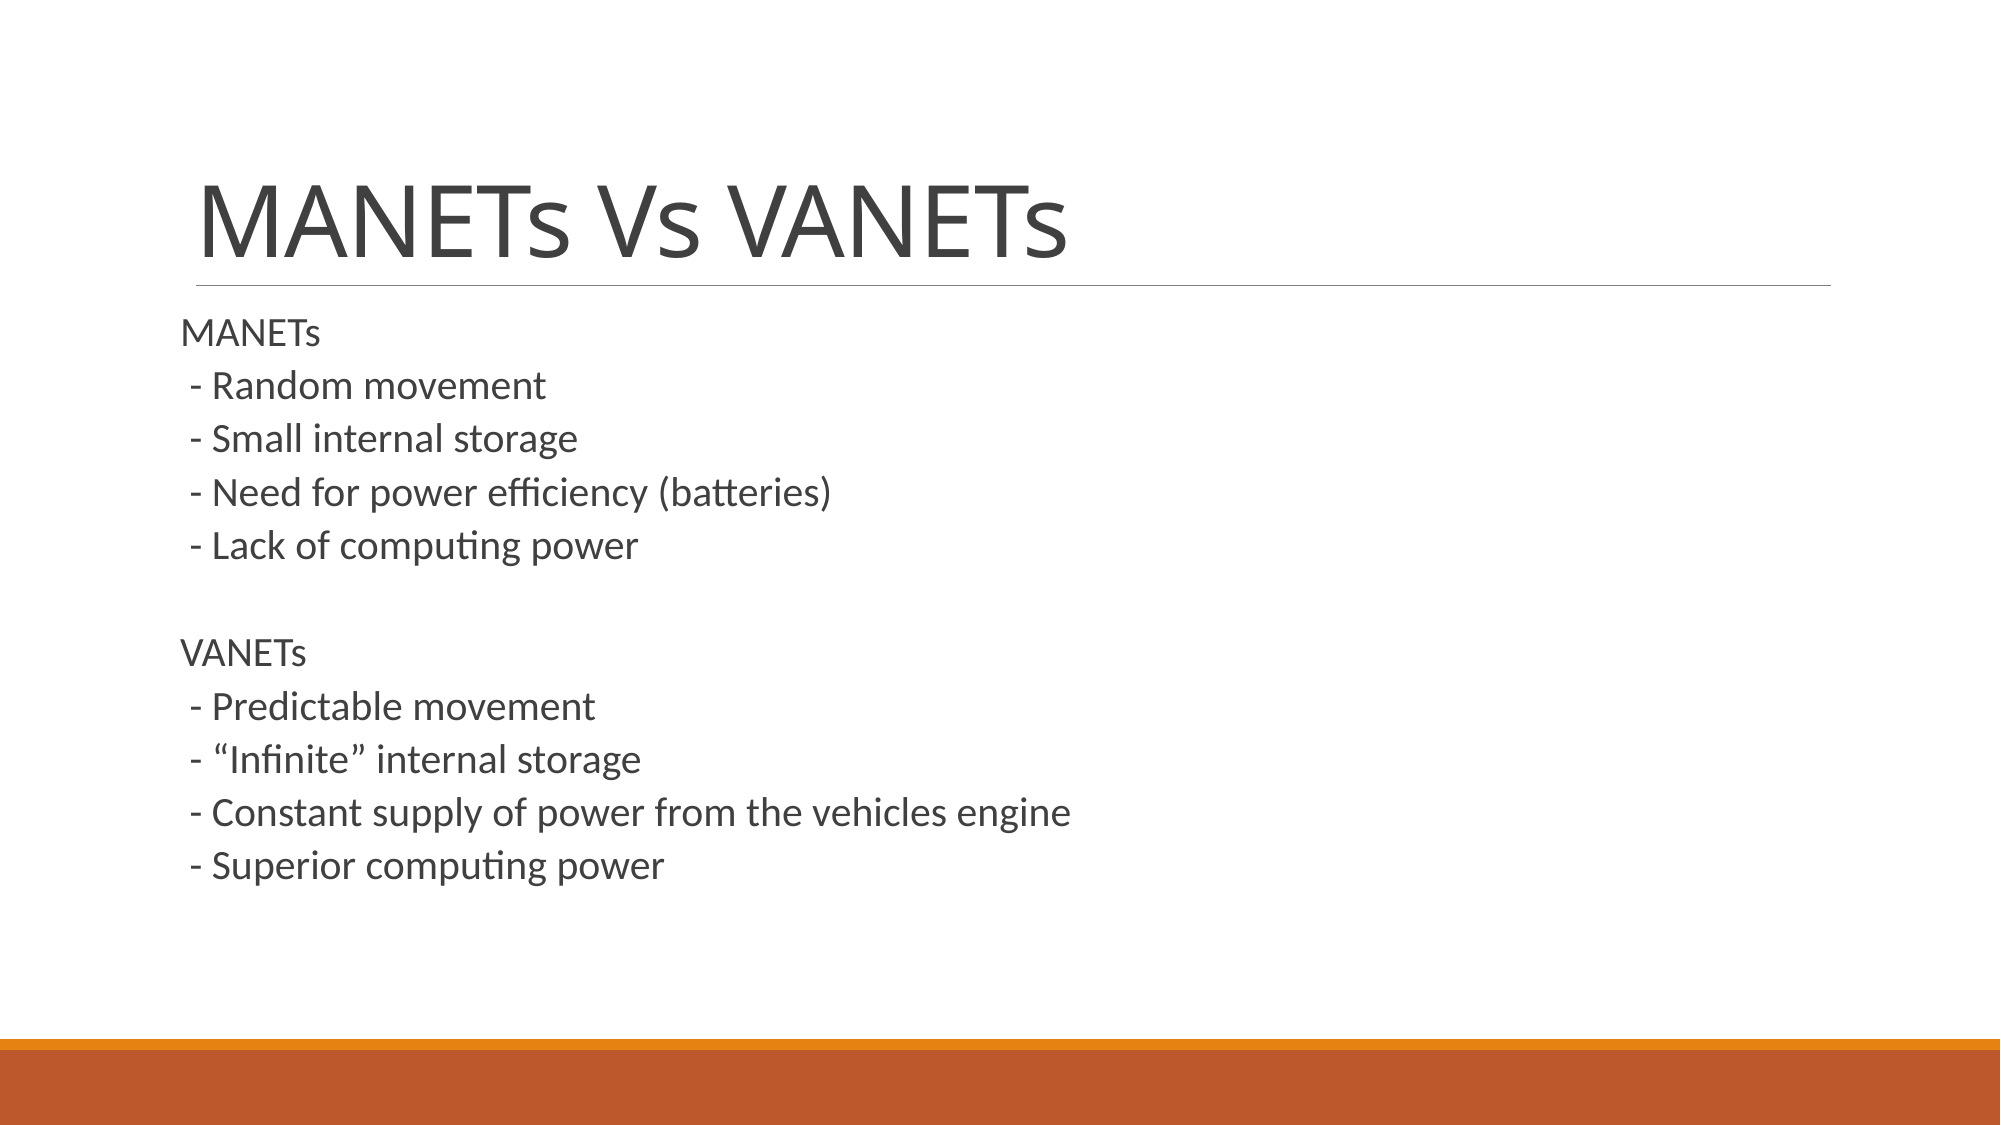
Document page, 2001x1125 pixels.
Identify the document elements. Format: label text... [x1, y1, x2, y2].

list MANETs - Random movement - Small internal storage - Need for power efficiency (batteries) - Lack of computing power VANETs - Predictable movement - “Infinite” internal storage - Constant supply of power from the vehicles engine - Superior computing power [180, 302, 1830, 963]
title MANETs Vs VANETs [180, 47, 1830, 285]
